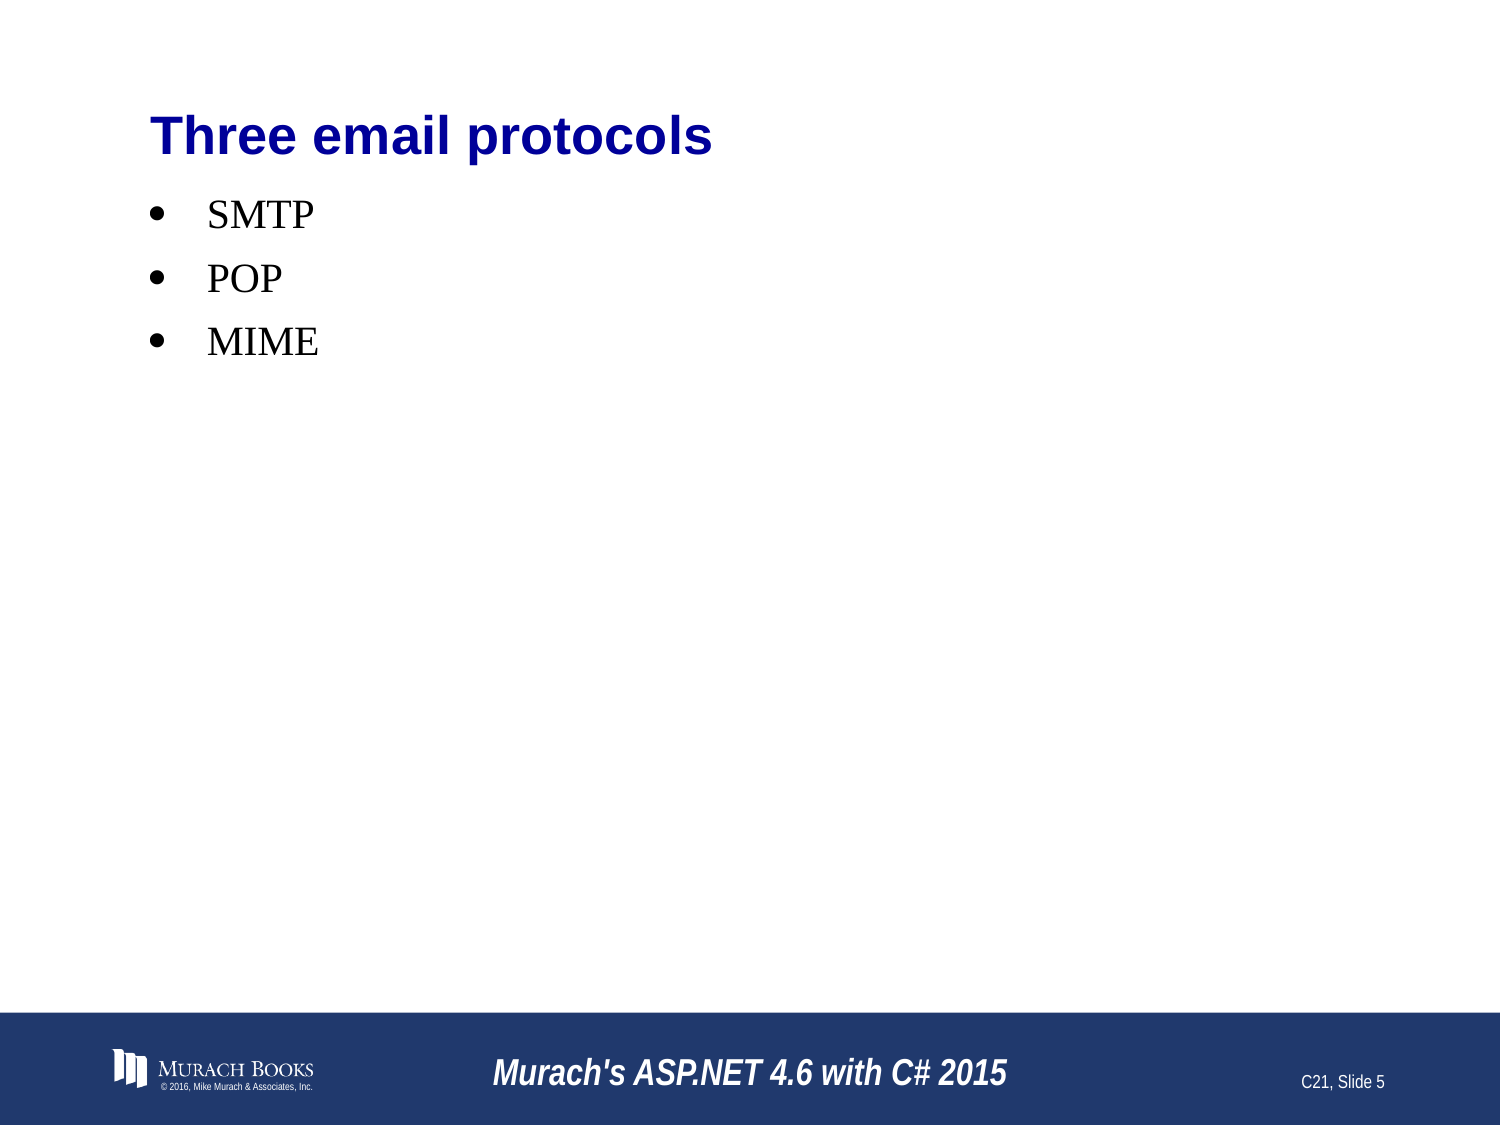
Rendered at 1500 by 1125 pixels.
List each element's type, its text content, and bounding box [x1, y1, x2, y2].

footer © 2016, Mike Murach & Associates, Inc. [12, 1025, 463, 1100]
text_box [149, 187, 1276, 381]
title Three email protocols [150, 99, 1350, 166]
slide_number C21, Slide 5 [1087, 1025, 1400, 1100]
slide_number Murach's ASP.NET 4.6 with C# 2015 [463, 1025, 1050, 1100]
